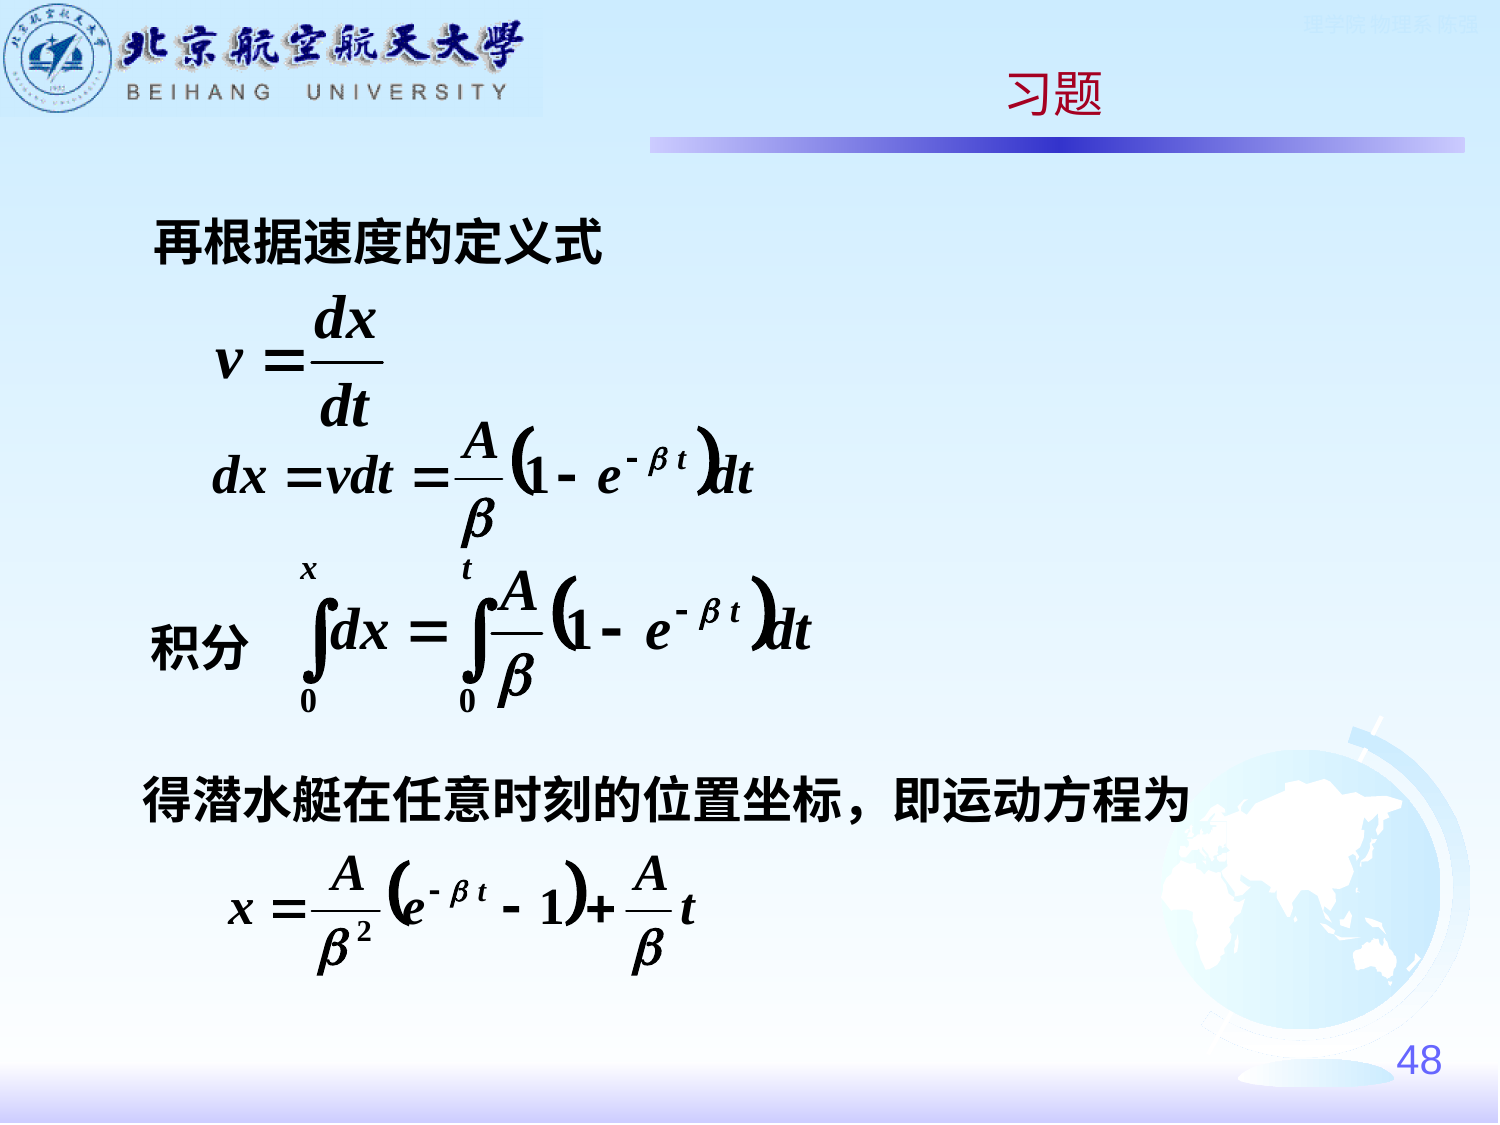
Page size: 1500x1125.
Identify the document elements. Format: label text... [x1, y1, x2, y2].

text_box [215, 837, 706, 986]
text_box 习题 [625, 47, 1483, 138]
text_box 积分 [135, 578, 277, 684]
slide_number 48 [1145, 1024, 1459, 1101]
text_box 再根据速度的定义式 [138, 172, 630, 278]
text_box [206, 275, 395, 400]
picture [0, 0, 543, 117]
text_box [205, 401, 765, 559]
text_box 得潜水艇在任意时刻的位置坐标，即运动方程为 [127, 730, 1283, 836]
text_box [284, 539, 827, 724]
